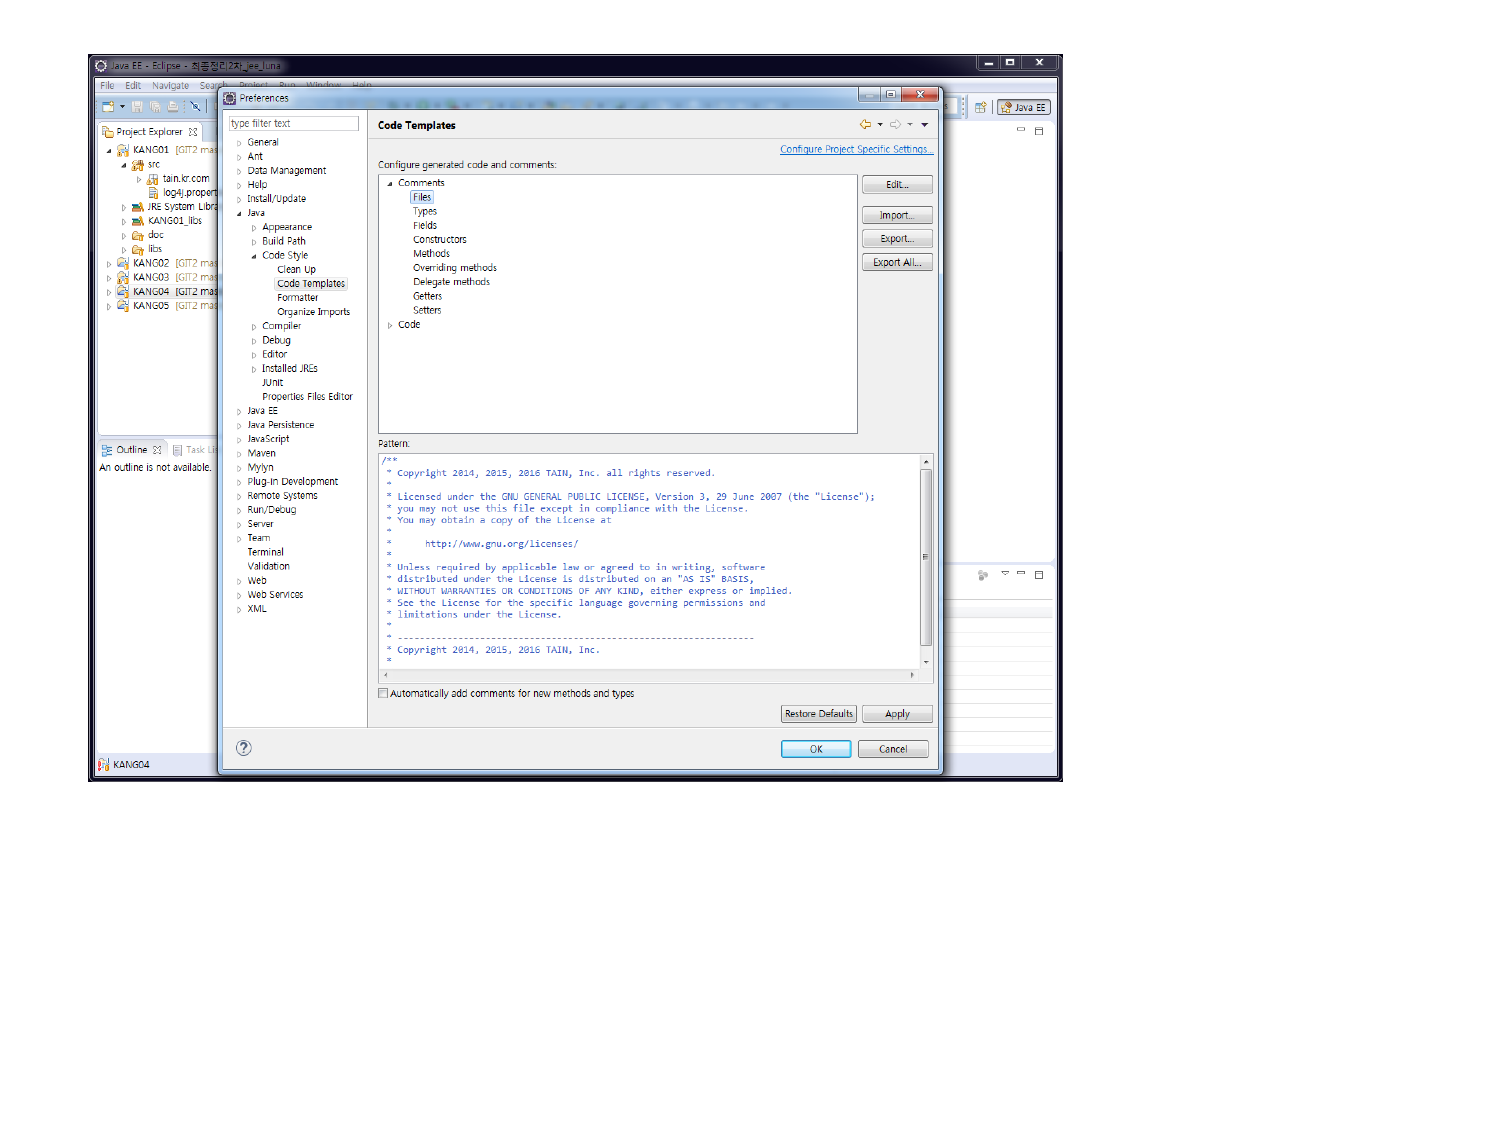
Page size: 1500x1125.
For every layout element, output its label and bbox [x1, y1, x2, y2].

picture [88, 54, 1064, 782]
